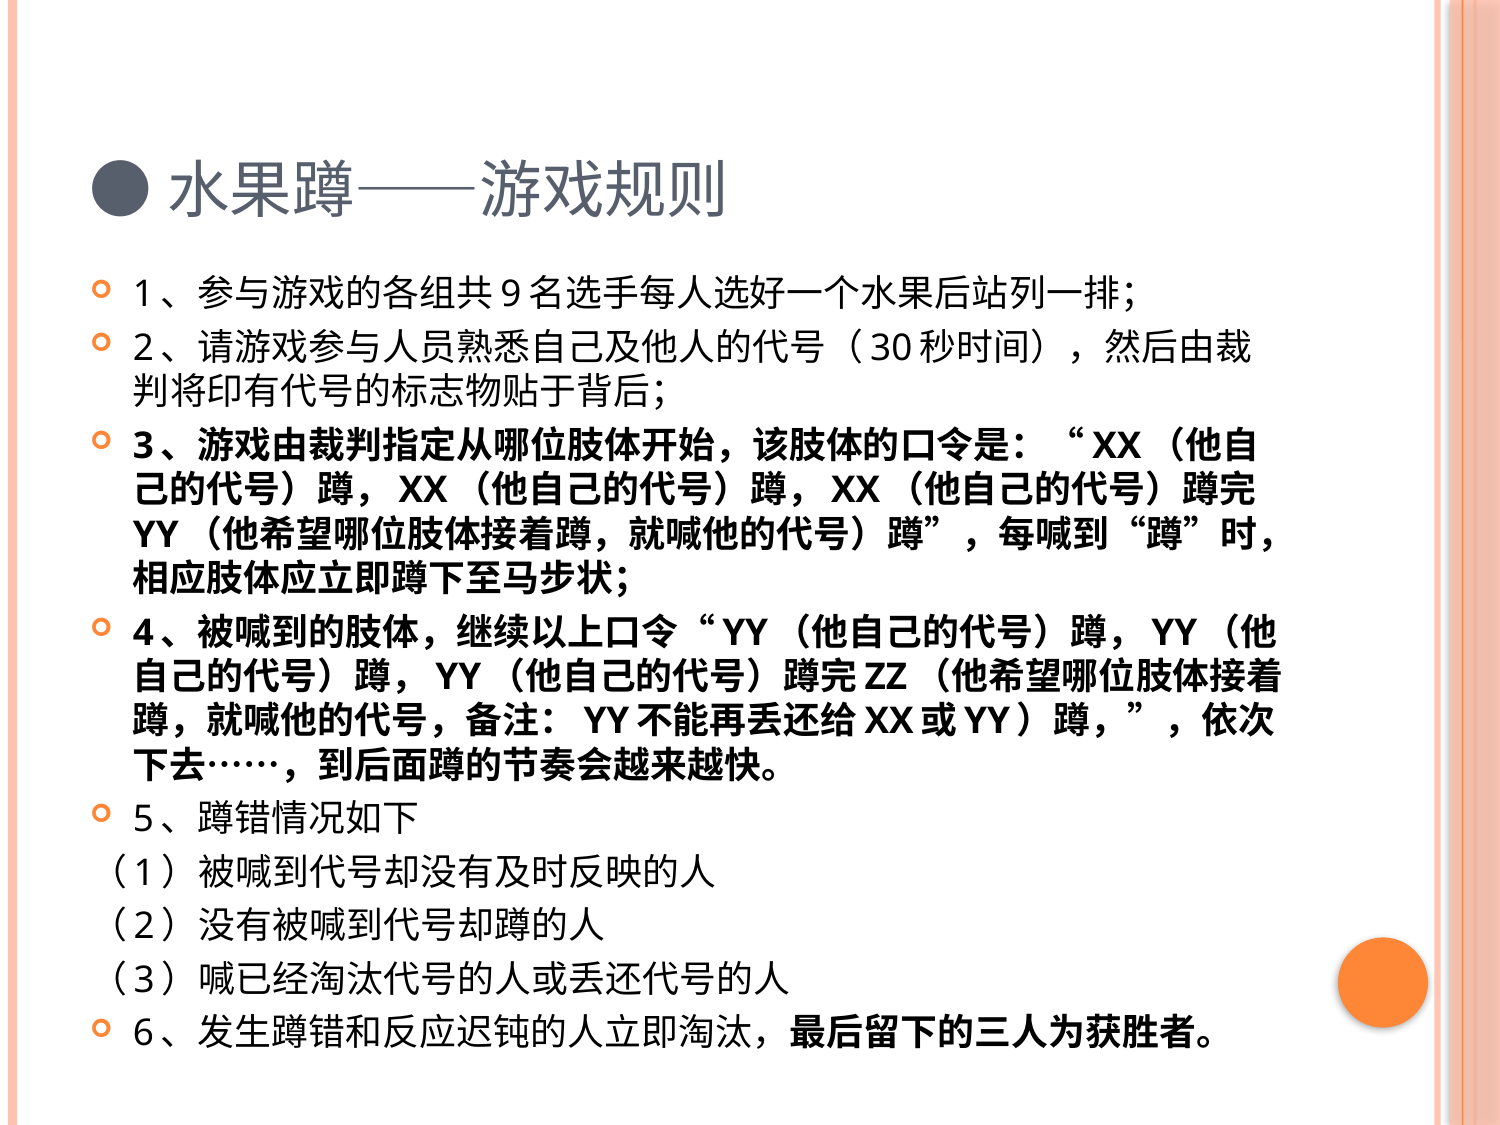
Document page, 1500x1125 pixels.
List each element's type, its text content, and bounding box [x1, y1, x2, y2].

list 1、参与游戏的各组共9名选手每人选好一个水果后站列一排； 2、请游戏参与人员熟悉自己及他人的代号（30秒时间），然后由裁判将印有代号的标志物贴于背后； 3、游戏由裁判指定从哪位肢体开始，该肢体的口令是：“XX（他自己的代号）蹲，XX（他自己的代号）蹲，XX（他自己的代号）蹲完YY（他希望哪位肢体接着蹲，就喊他的代号）蹲”，每喊到“蹲”时，相应肢体应立即蹲下至马步状； 4、被喊到的肢体，继续以上口令“YY（他自己的代号）蹲，YY（他自己的代号）蹲，YY（他自己的代号）蹲完ZZ（他希望哪位肢体接着蹲，就喊他的代号，备注：YY不能再丢还给XX或YY）蹲，”，依次下去……，到后面蹲的节奏会越来越快。 5、蹲错情况如下 （1）被喊到代号却没有及时反映的人 （2）没有被喊到代号却蹲的人 （3）喊已经淘汰代号的人或丢还代号的人 6、发生蹲错和反应迟钝的人立即淘汰，最后留下的三人为获胜者。 [74, 262, 1301, 1063]
title ●水果蹲——游戏规则 [75, 45, 1300, 233]
